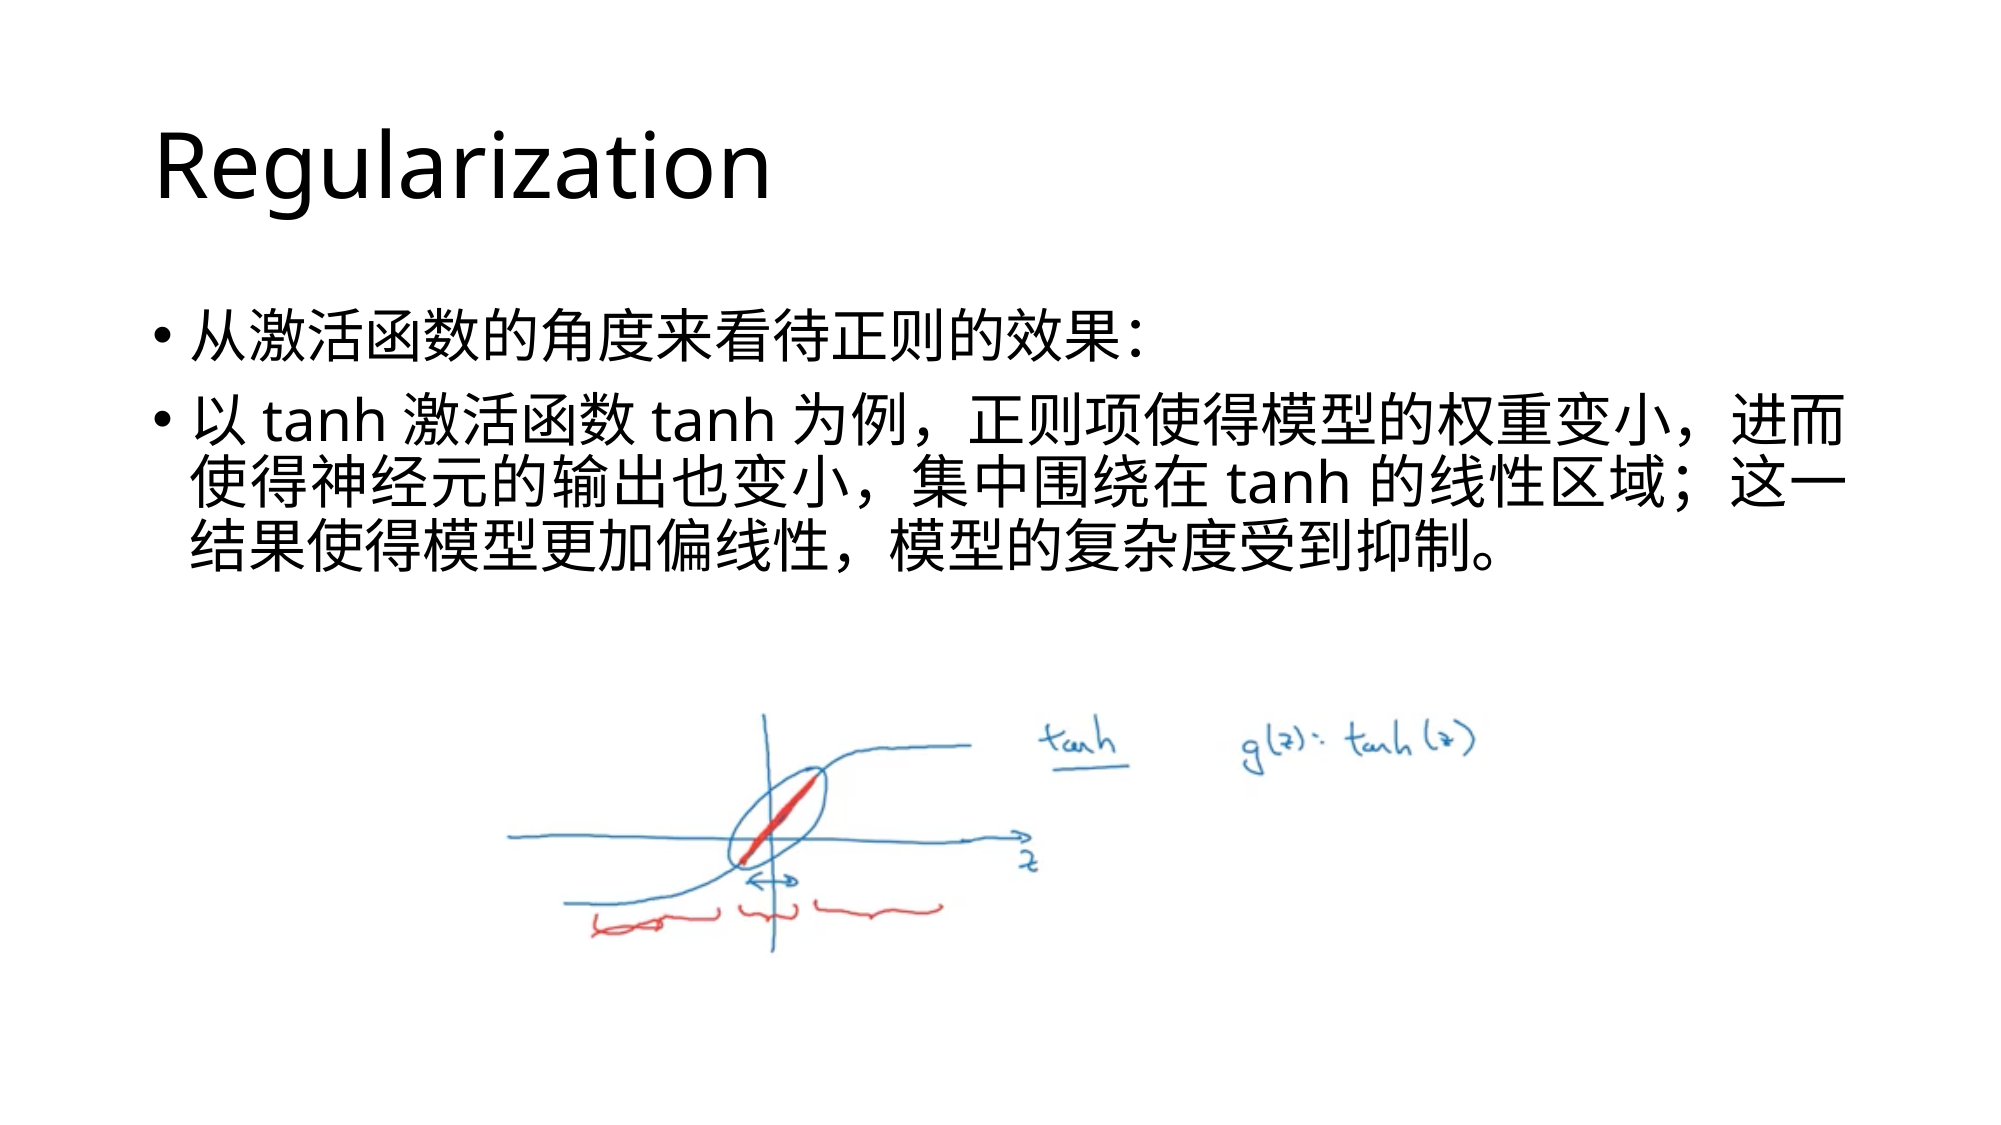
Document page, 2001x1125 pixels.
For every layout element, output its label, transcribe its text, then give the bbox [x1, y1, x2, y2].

picture [468, 656, 1532, 974]
title Regularization [137, 59, 1863, 278]
list 从激活函数的角度来看待正则的效果： 以tanh激活函数tanh为例，正则项使得模型的权重变小，进而使得神经元的输出也变小，集中围绕在tanh的线性区域；这一结果使得模型更加偏线性，模型的复杂度受到抑制。 [137, 299, 1863, 1014]
